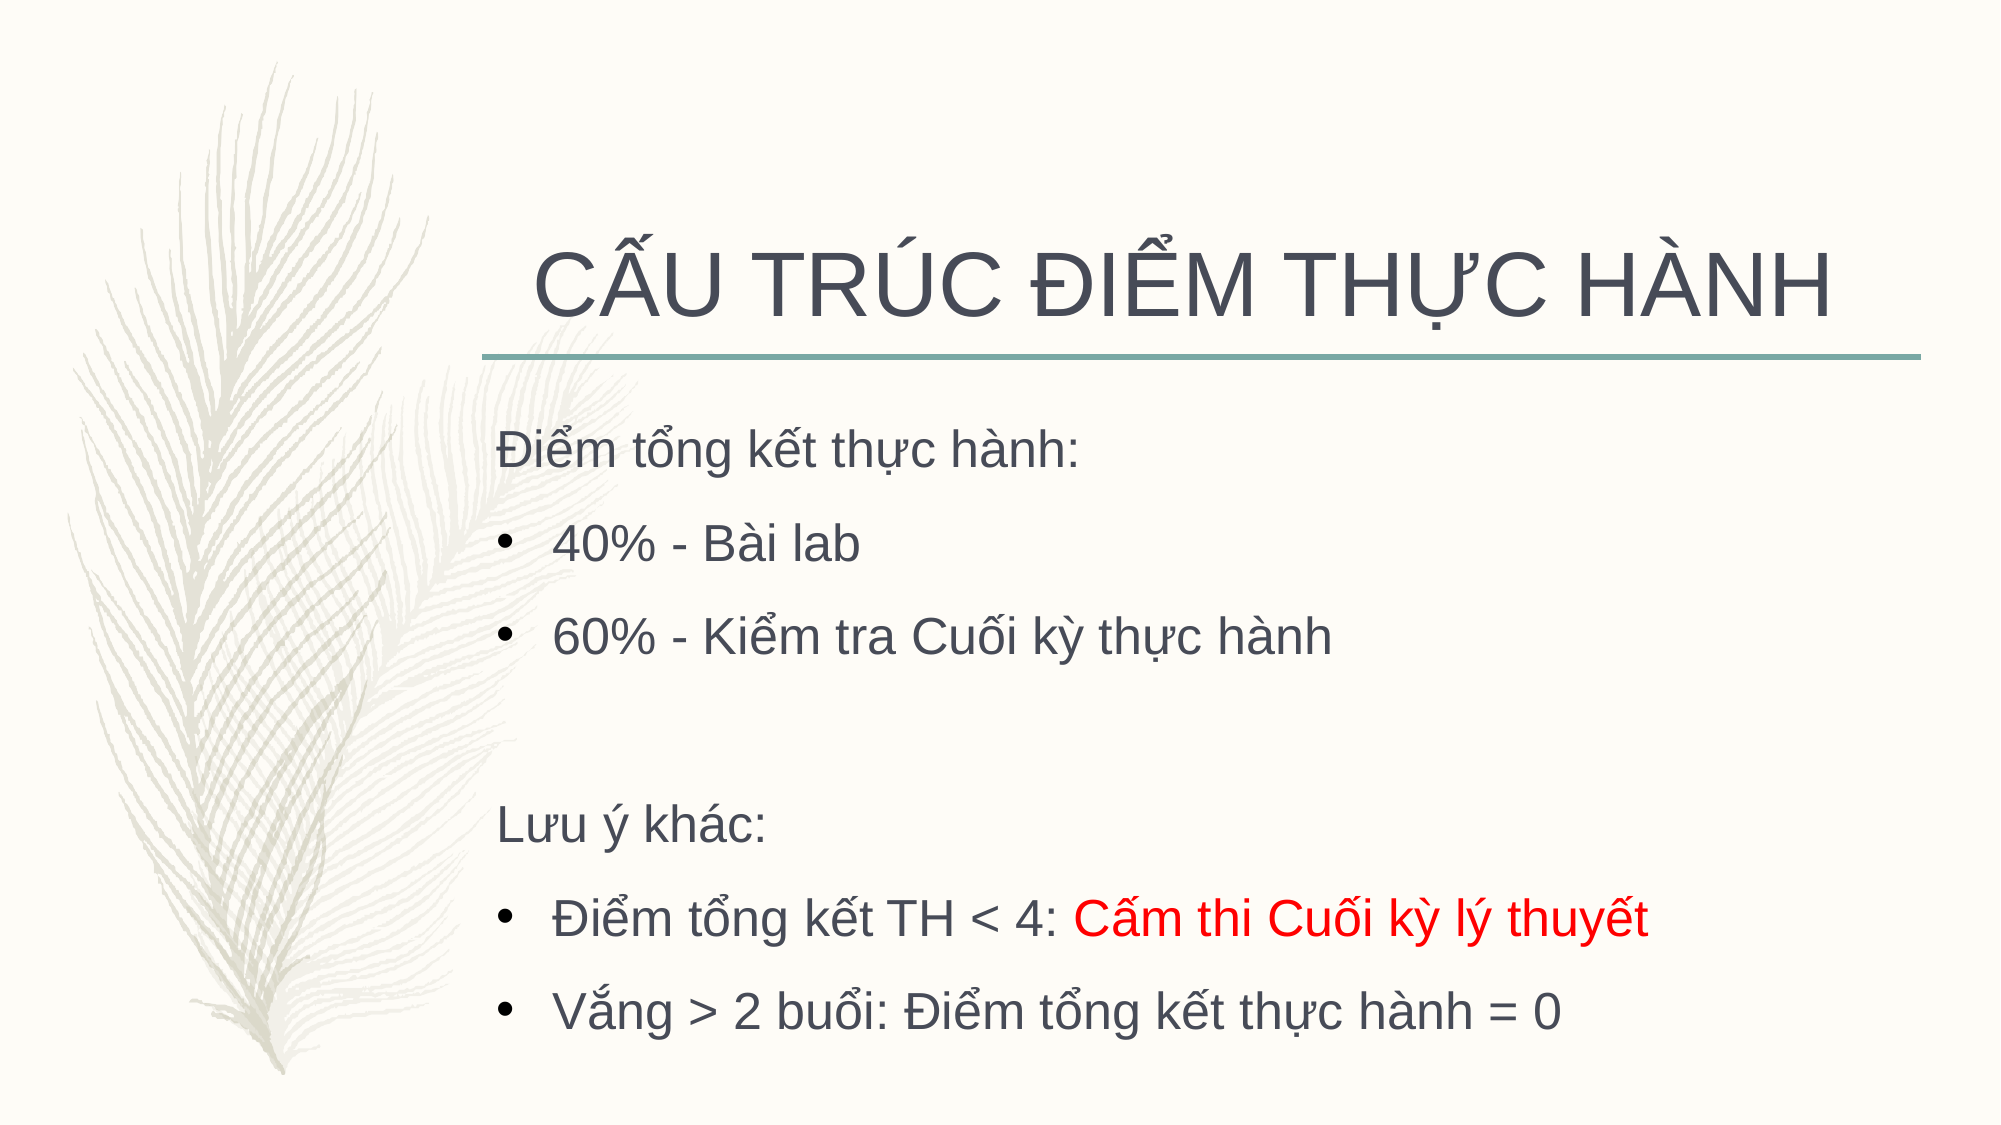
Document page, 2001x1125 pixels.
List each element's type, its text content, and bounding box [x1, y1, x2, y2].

text_box Điểm tổng kết thực hành: 40% - Bài lab 60% - Kiểm tra Cuối kỳ thực hành Lưu ý khác: Điểm tổng kết TH < 4: Cấm thi Cuối kỳ lý thuyết Vắng > 2 buổi: Điểm tổng kết thực hành = 0 [494, 382, 1826, 1052]
picture [67, 60, 639, 1075]
title CẤU TRÚC ĐIỂM THỰC HÀNH [530, 222, 1907, 337]
